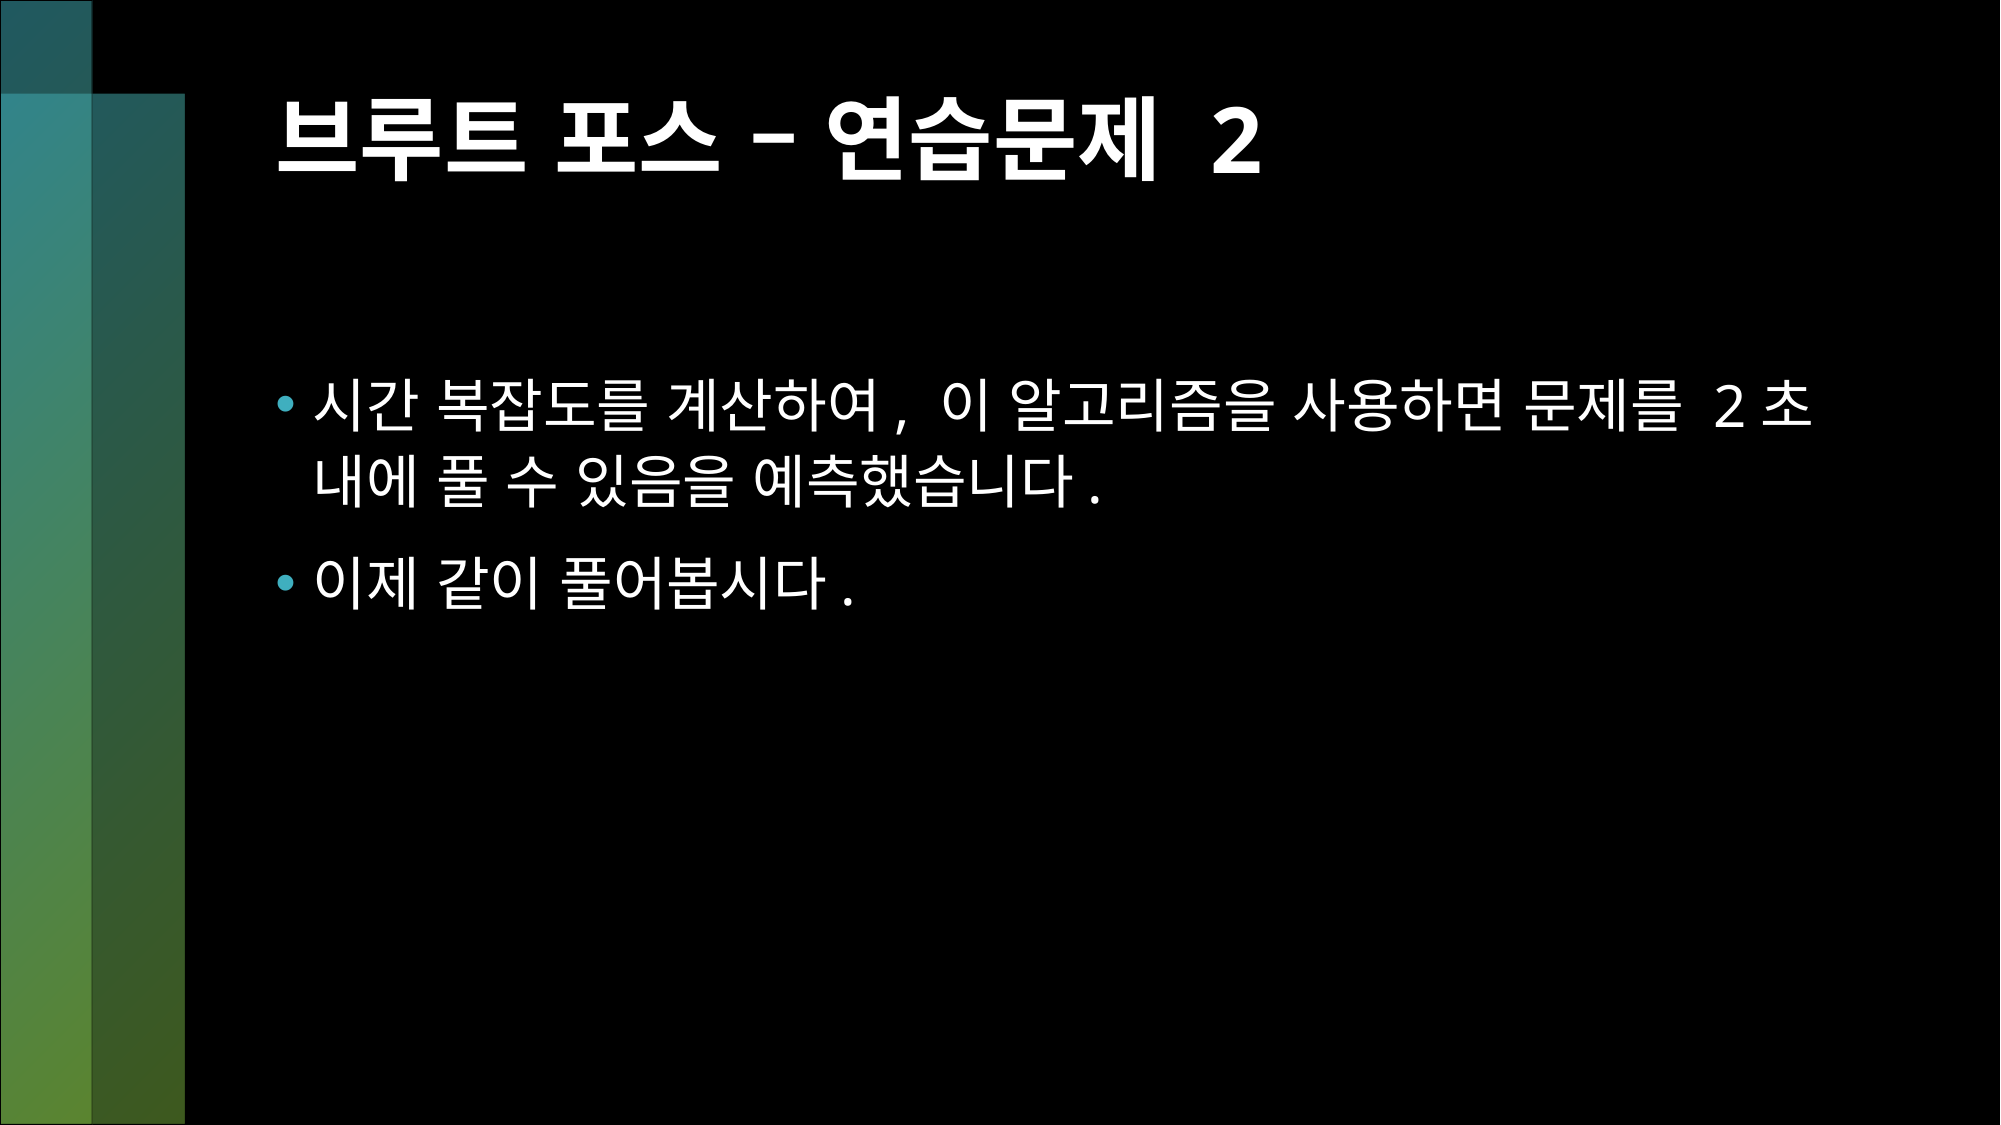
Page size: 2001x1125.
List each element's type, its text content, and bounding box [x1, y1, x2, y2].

list 시간 복잡도를 계산하여, 이 알고리즘을 사용하면 문제를 2초 내에 풀 수 있음을 예측했습니다. 이제 같이 풀어봅시다. [260, 354, 1947, 999]
title 브루트 포스 – 연습문제 2 [260, 74, 1817, 329]
